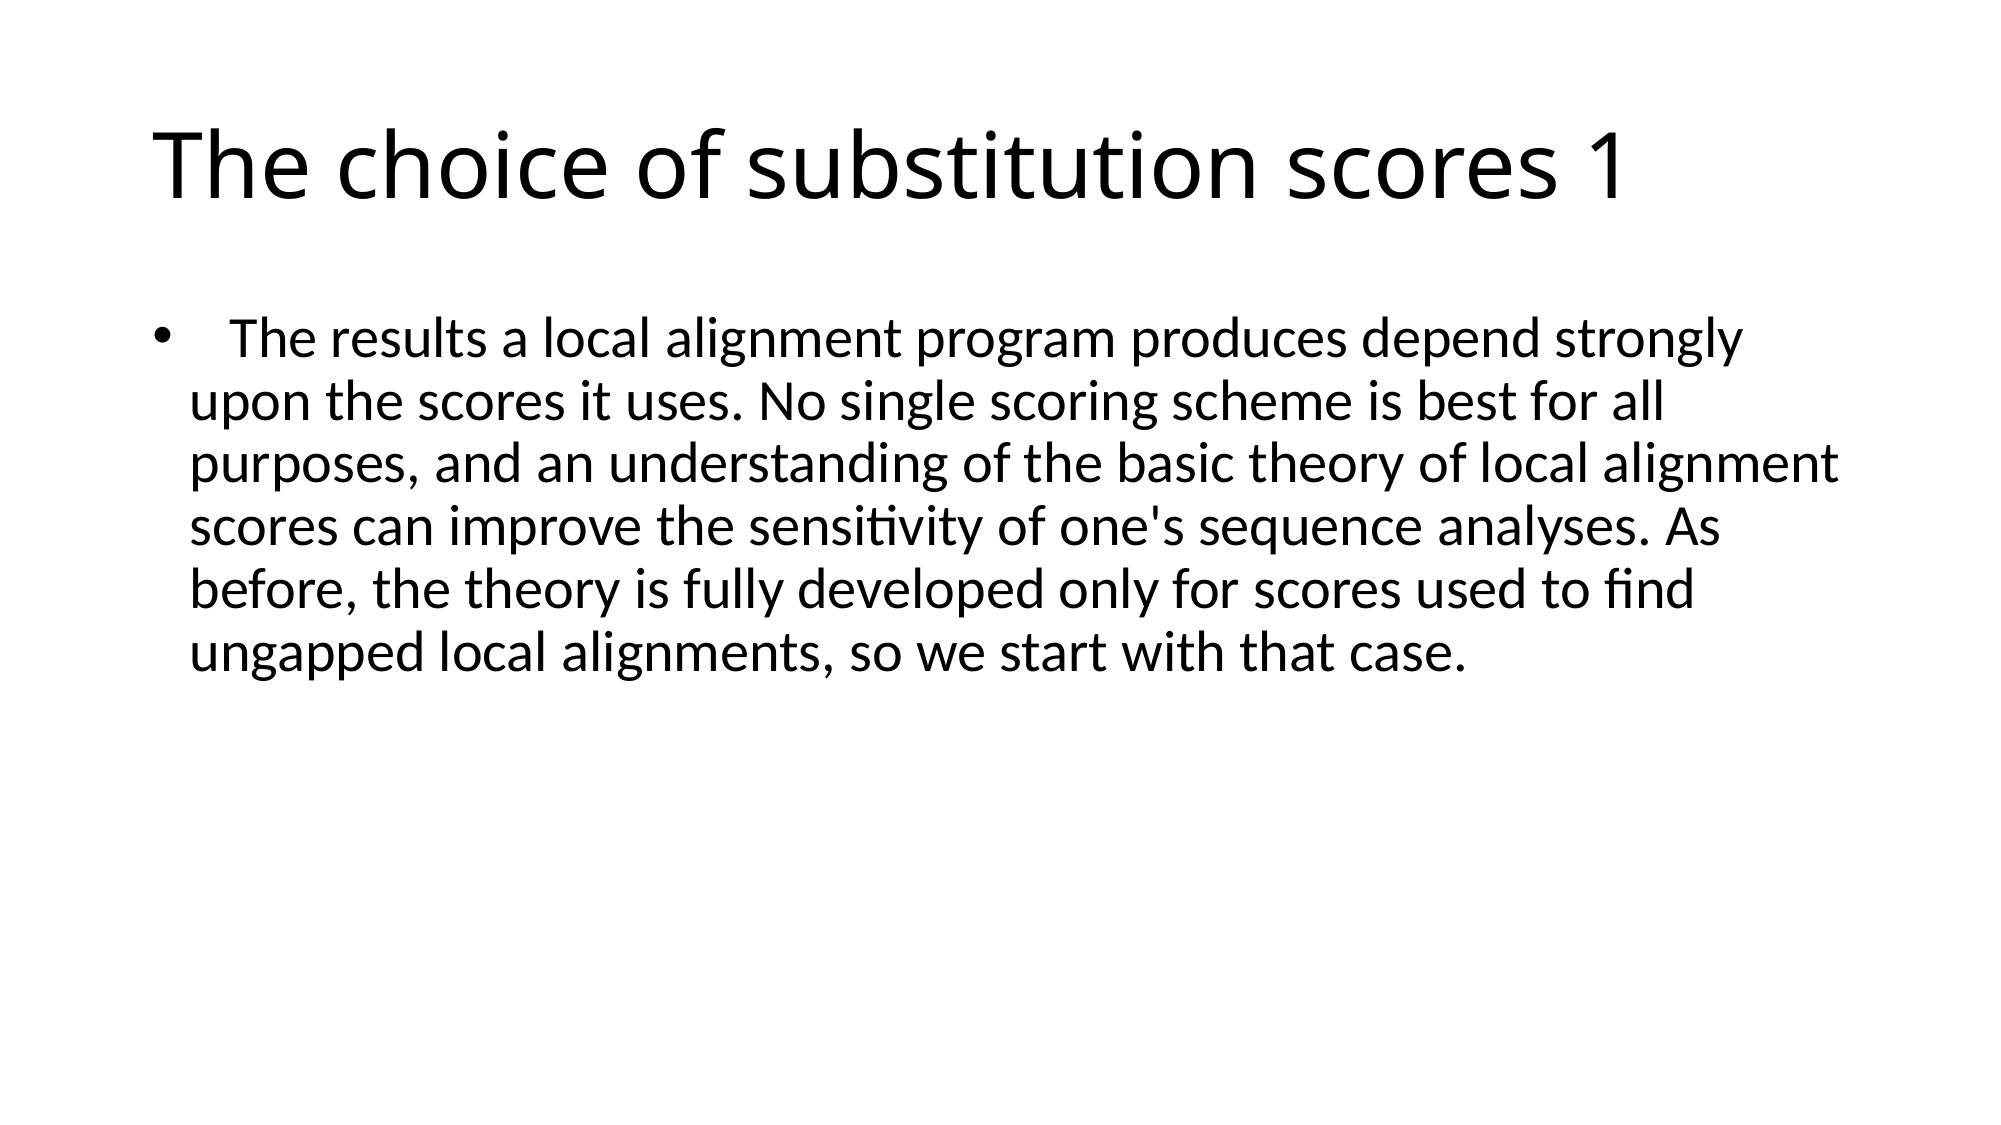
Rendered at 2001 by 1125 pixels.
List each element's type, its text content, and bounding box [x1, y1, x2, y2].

list The results a local alignment program produces depend strongly upon the scores it uses. No single scoring scheme is best for all purposes, and an understanding of the basic theory of local alignment scores can improve the sensitivity of one's sequence analyses. As before, the theory is fully developed only for scores used to find ungapped local alignments, so we start with that case. [137, 299, 1863, 1014]
title The choice of substitution scores 1 [137, 59, 1863, 278]
